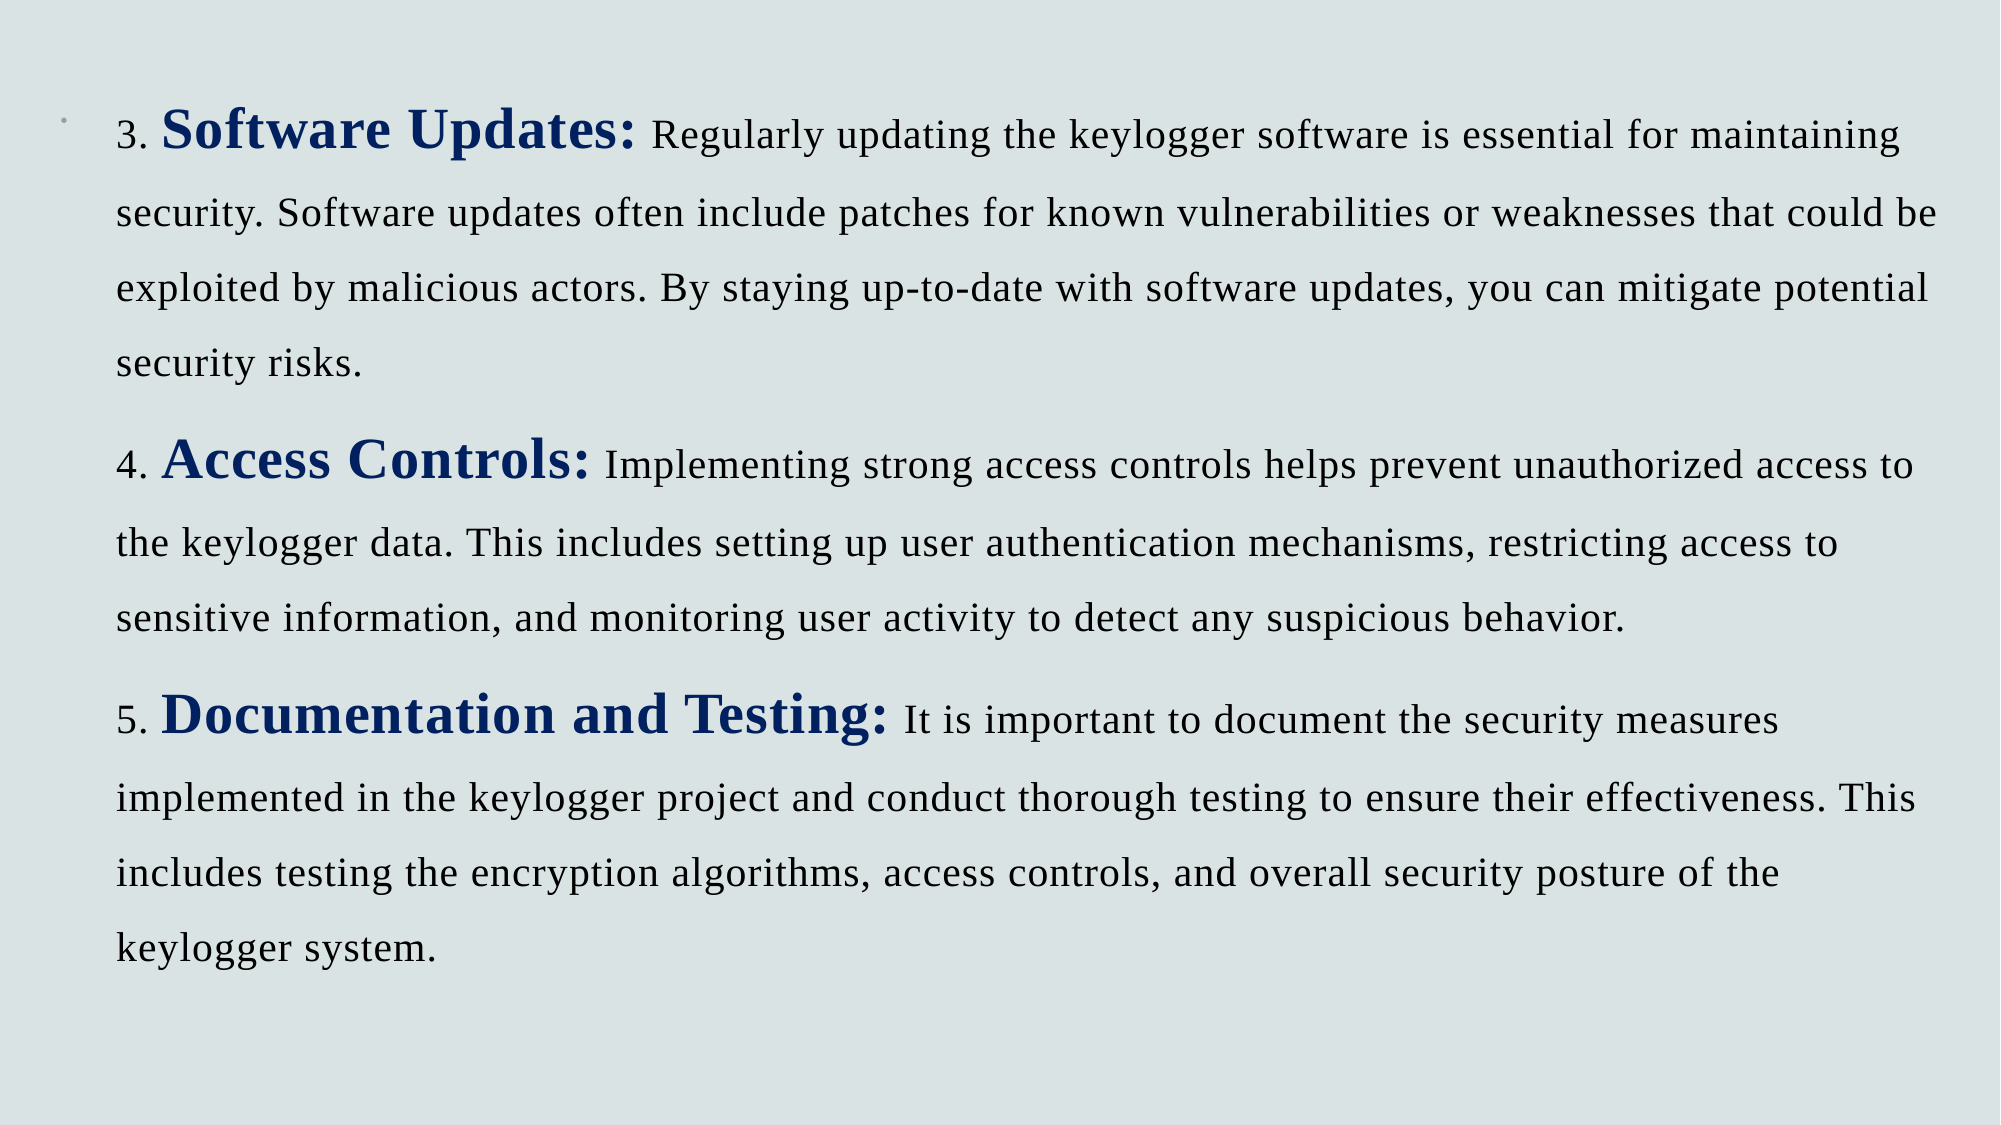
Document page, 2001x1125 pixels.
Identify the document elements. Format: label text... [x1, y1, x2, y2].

list 3. Software Updates: Regularly updating the keylogger software is essential for maintaining security. Software updates often include patches for known vulnerabilities or weaknesses that could be exploited by malicious actors. By staying up-to-date with software updates, you can mitigate potential security risks. 4. Access Controls: Implementing strong access controls helps prevent unauthorized access to the keylogger data. This includes setting up user authentication mechanisms, restricting access to sensitive information, and monitoring user activity to detect any suspicious behavior. 5. Documentation and Testing: It is important to document the security measures implemented in the keylogger project and conduct thorough testing to ensure their effectiveness. This includes testing the encryption algorithms, access controls, and overall security posture of the keylogger system. [42, 47, 1968, 1100]
